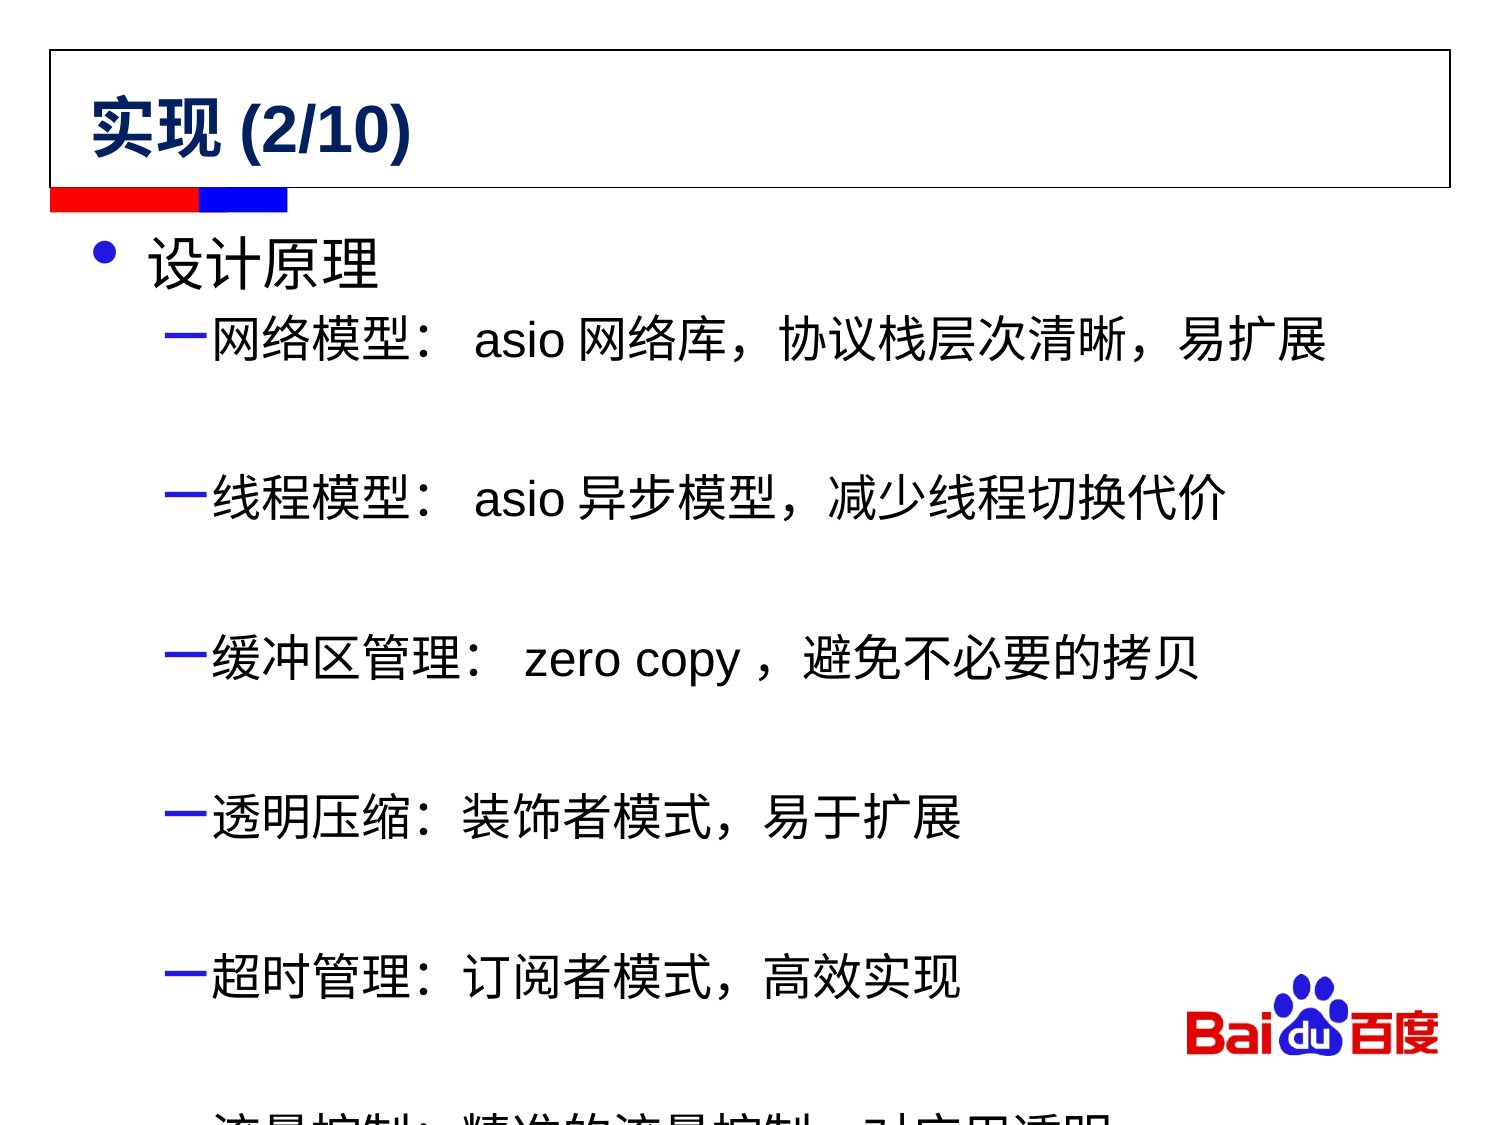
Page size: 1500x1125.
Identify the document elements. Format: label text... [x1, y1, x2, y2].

list 设计原理 网络模型：asio网络库，协议栈层次清晰，易扩展 线程模型：asio异步模型，减少线程切换代价 缓冲区管理：zero copy，避免不必要的拷贝 透明压缩：装饰者模式，易于扩展 超时管理：订阅者模式，高效实现 流量控制：精准的流量控制，对应用透明 [74, 219, 1426, 963]
title 实现(2/10) [75, 78, 1425, 173]
picture [1187, 974, 1438, 1056]
